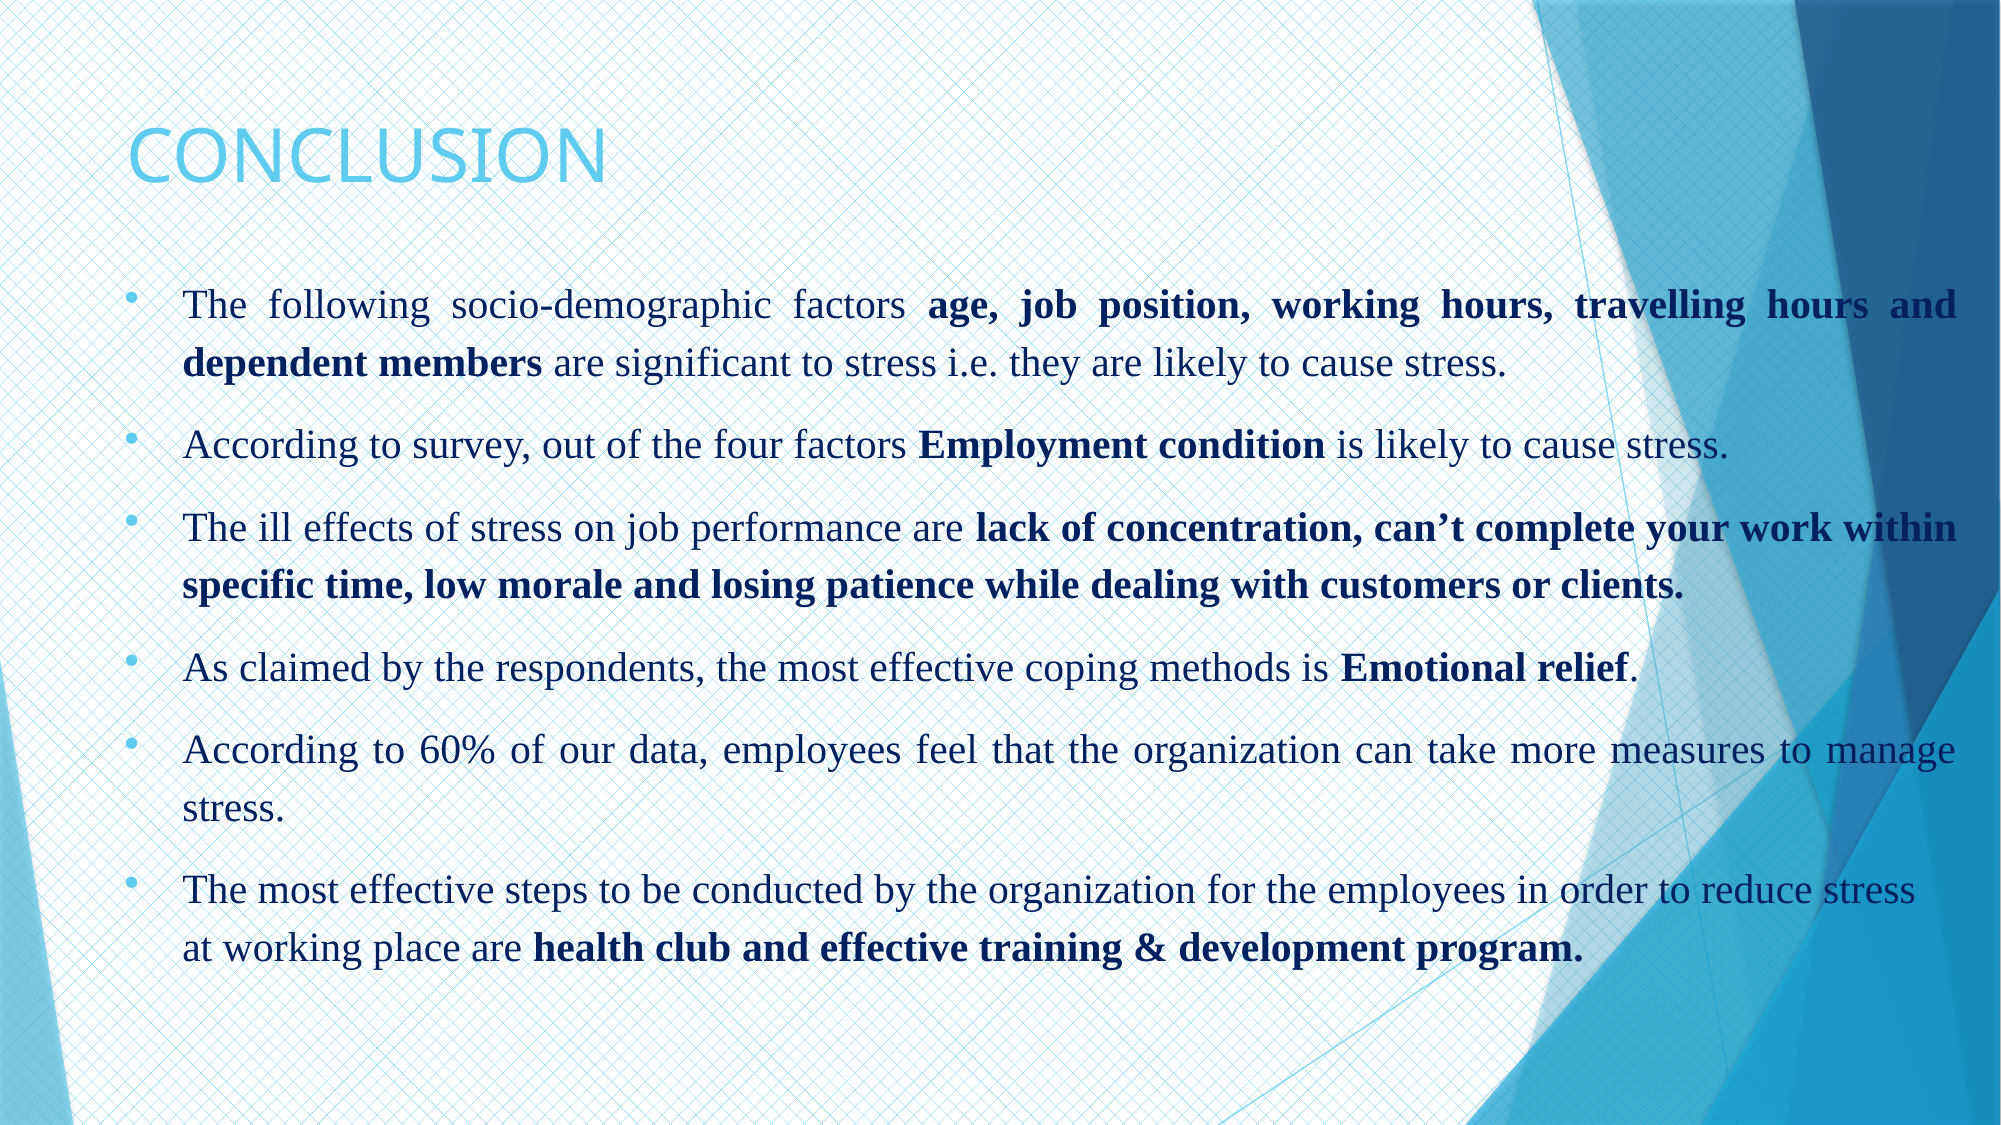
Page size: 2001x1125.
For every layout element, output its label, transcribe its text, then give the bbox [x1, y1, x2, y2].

title CONCLUSION [111, 99, 1522, 179]
list The following socio-demographic factors age, job position, working hours, travelling hours and dependent members are significant to stress i.e. they are likely to cause stress. According to survey, out of the four factors Employment condition is likely to cause stress. The ill effects of stress on job performance are lack of concentration, can’t complete your work within specific time, low morale and losing patience while dealing with customers or clients. As claimed by the respondents, the most effective coping methods is Emotional relief. According to 60% of our data, employees feel that the organization can take more measures to manage stress. The most effective steps to be conducted by the organization for the employees in order to reduce stress at working place are health club and effective training & development program. [111, 179, 1973, 1125]
